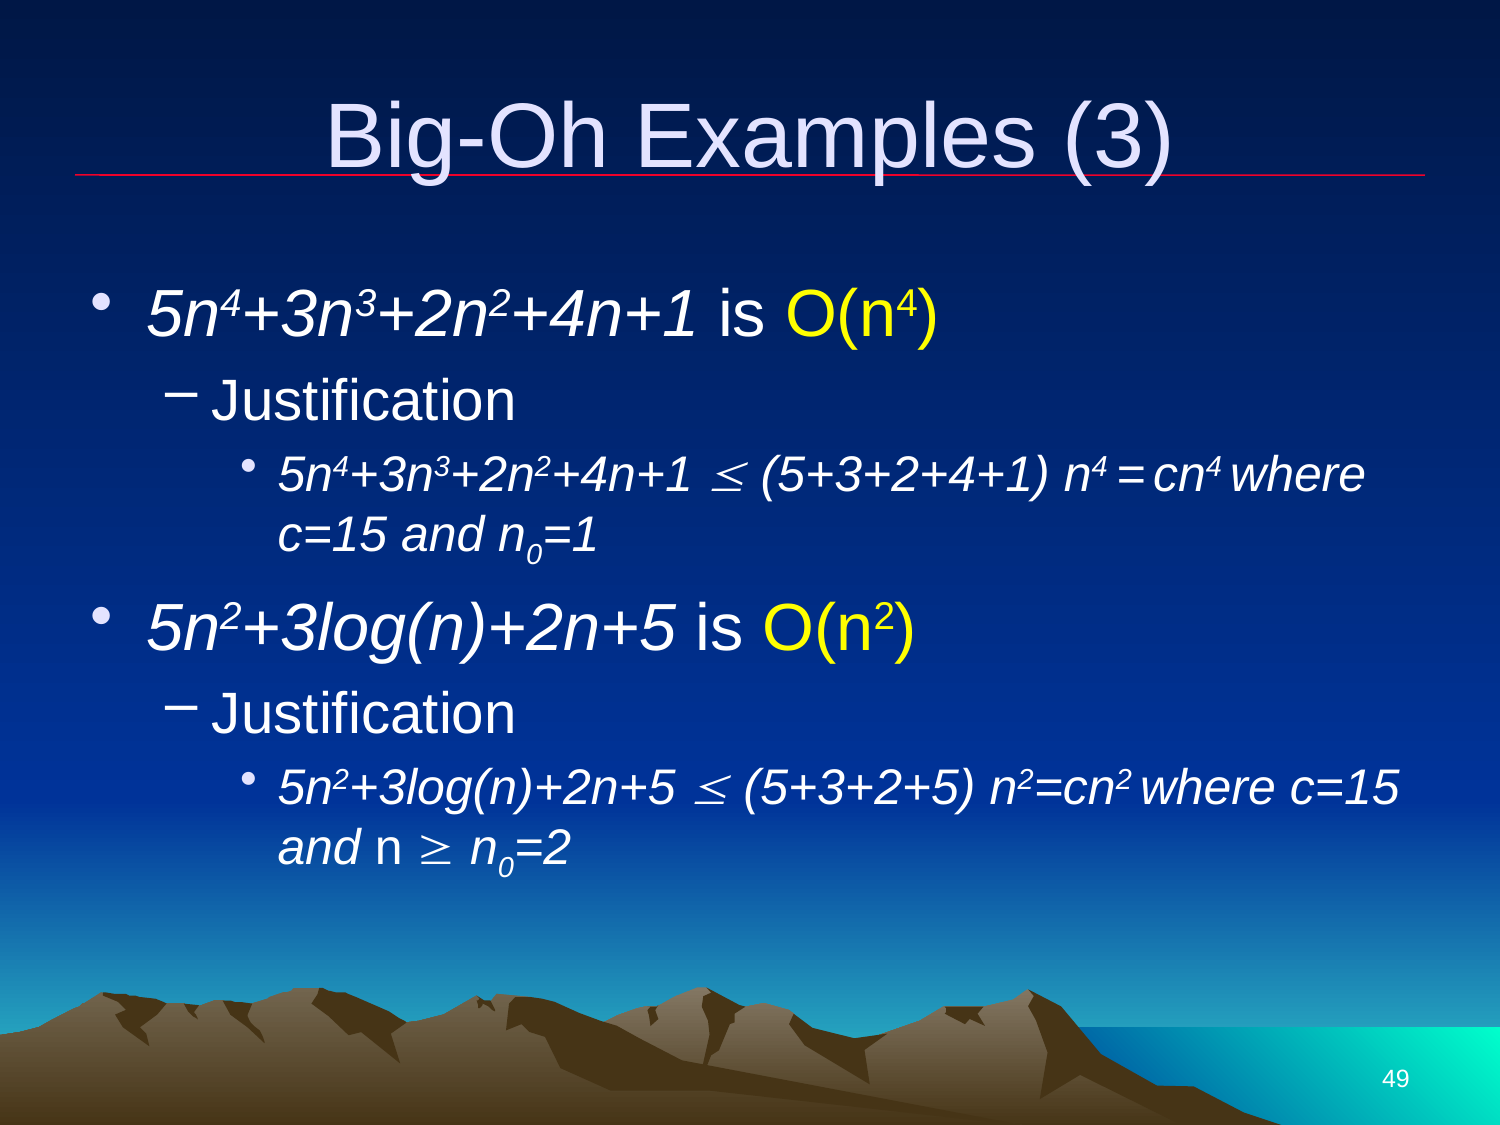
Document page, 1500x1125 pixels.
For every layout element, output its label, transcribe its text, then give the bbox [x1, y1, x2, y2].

list 5n4+3n3+2n2+4n+1 is O(n4) Justification 5n4+3n3+2n2+4n+1  (5+3+2+4+1) n4 = cn4 where c=15 and n0=1 5n2+3log(n)+2n+5 is O(n2) Justification 5n2+3log(n)+2n+5  (5+3+2+5) n2=cn2 where c=15 and n  n0=2 [74, 262, 1426, 1001]
title Big-Oh Examples (3) [74, 37, 1426, 226]
slide_number 49 [1074, 1024, 1426, 1101]
